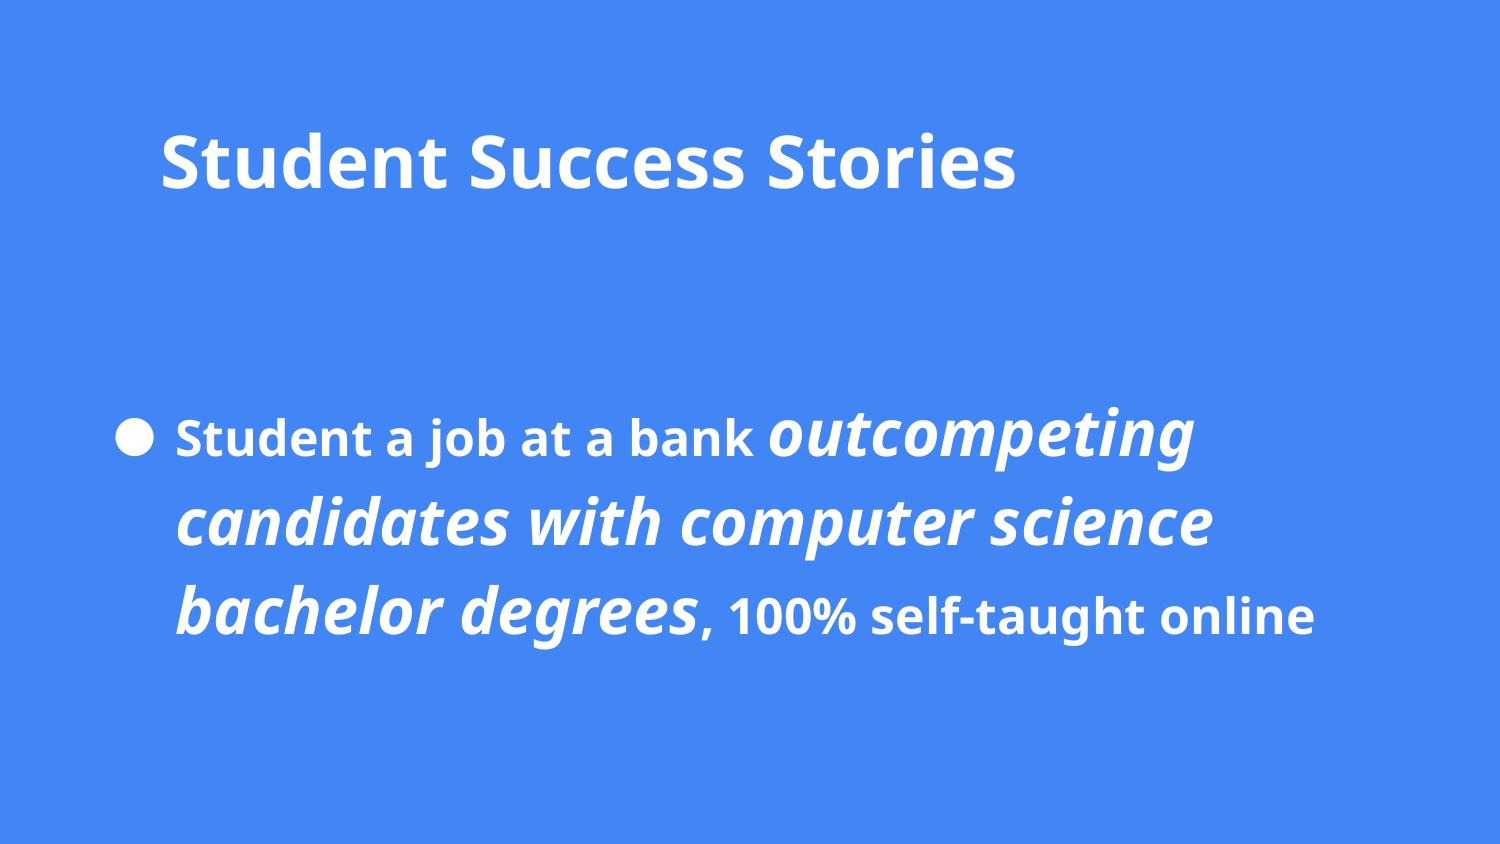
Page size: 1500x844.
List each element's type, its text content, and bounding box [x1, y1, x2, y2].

title Student a job at a bank outcompeting candidates with computer science bachelor degrees, 100% self-taught online [85, 509, 1350, 663]
title Student Success Stories [145, 65, 1435, 219]
